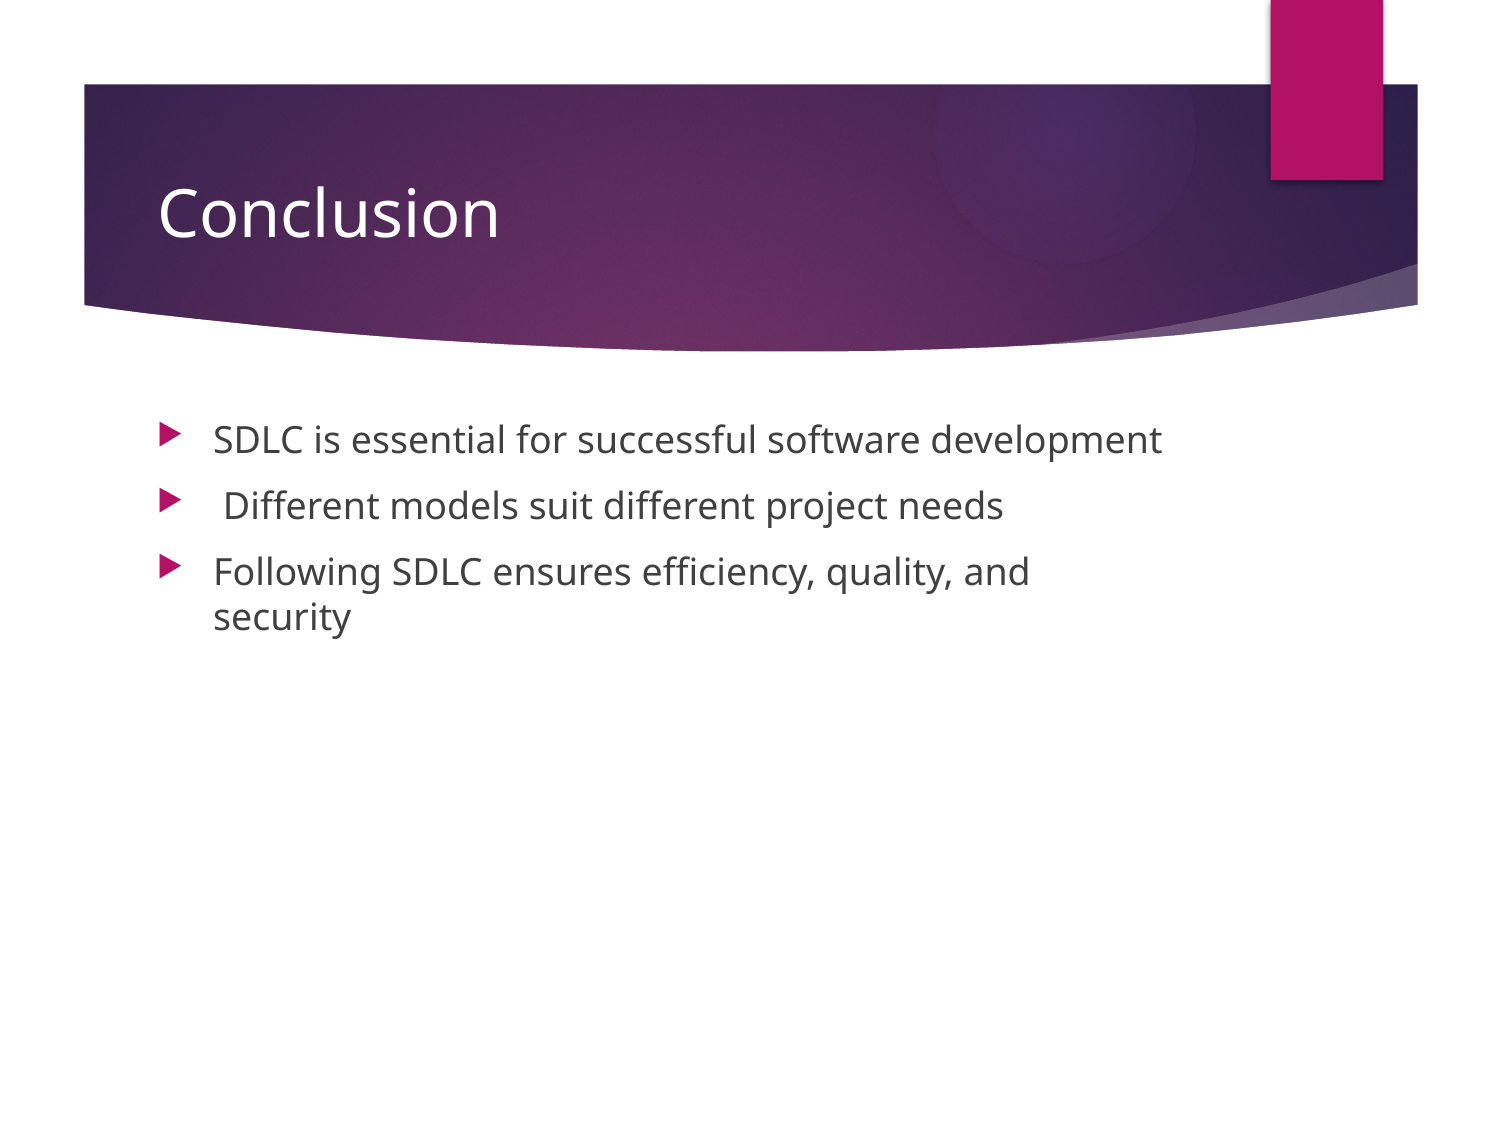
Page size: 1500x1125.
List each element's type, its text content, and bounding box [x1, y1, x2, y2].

title Conclusion [142, 152, 1183, 269]
list SDLC is essential for successful software development Different models suit different project needs Following SDLC ensures efficiency, quality, and security [141, 408, 1183, 988]
